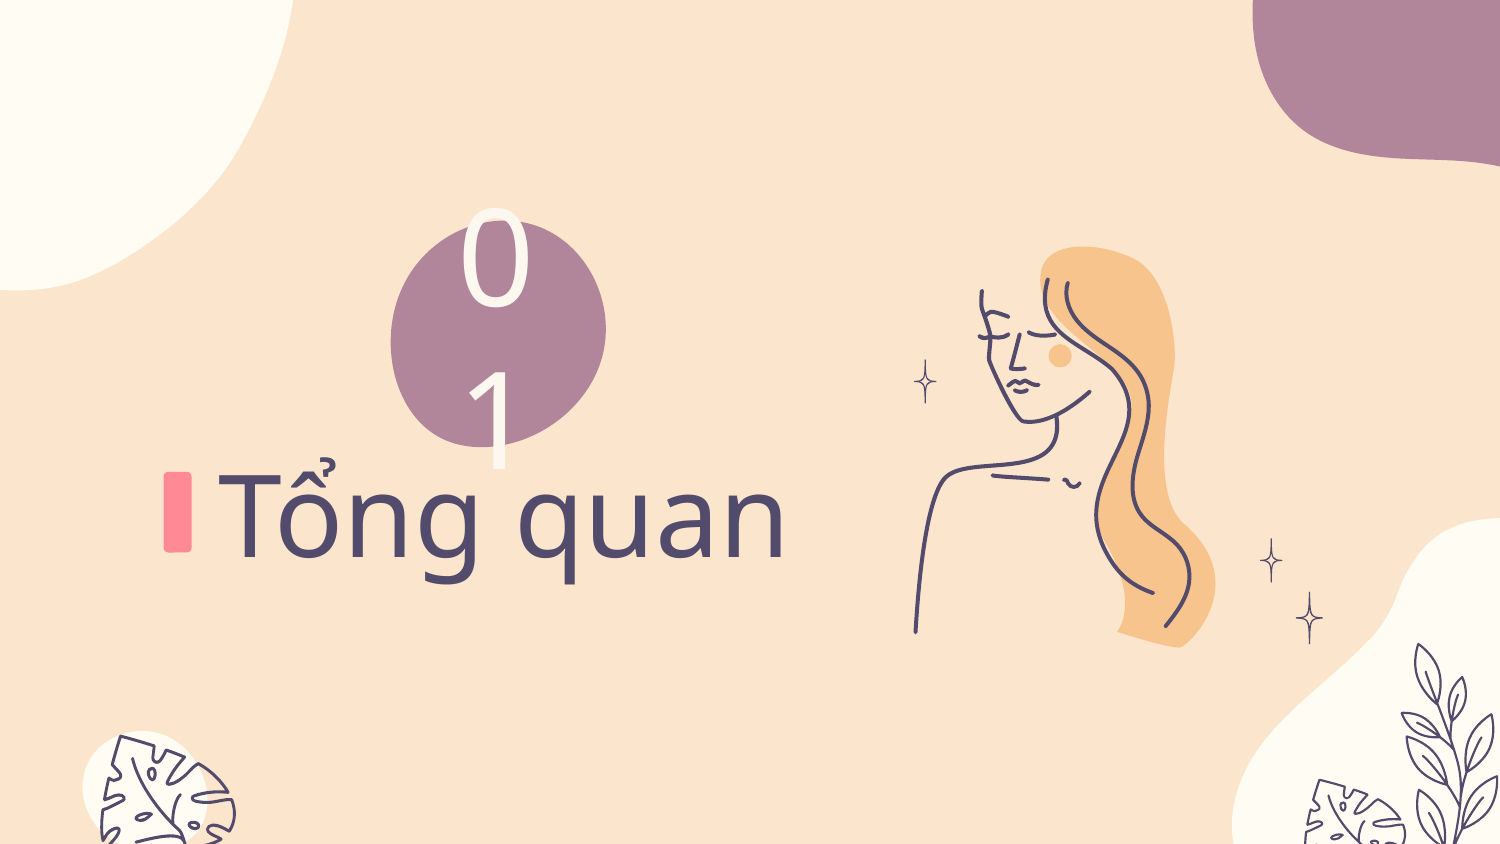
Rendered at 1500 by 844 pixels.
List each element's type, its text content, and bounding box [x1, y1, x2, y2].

text_box [1040, 246, 1216, 648]
title Tổng quan [146, 443, 863, 582]
text_box [1026, 277, 1155, 595]
text_box [411, 412, 569, 443]
title 01 [405, 255, 587, 412]
text_box [1260, 538, 1283, 583]
text_box [1048, 344, 1072, 368]
text_box [390, 282, 405, 402]
text_box [1295, 591, 1323, 645]
text_box [587, 266, 606, 390]
text_box [163, 471, 192, 553]
text_box [913, 288, 1092, 635]
text_box [914, 359, 937, 404]
text_box [424, 220, 579, 255]
text_box [1064, 281, 1192, 629]
